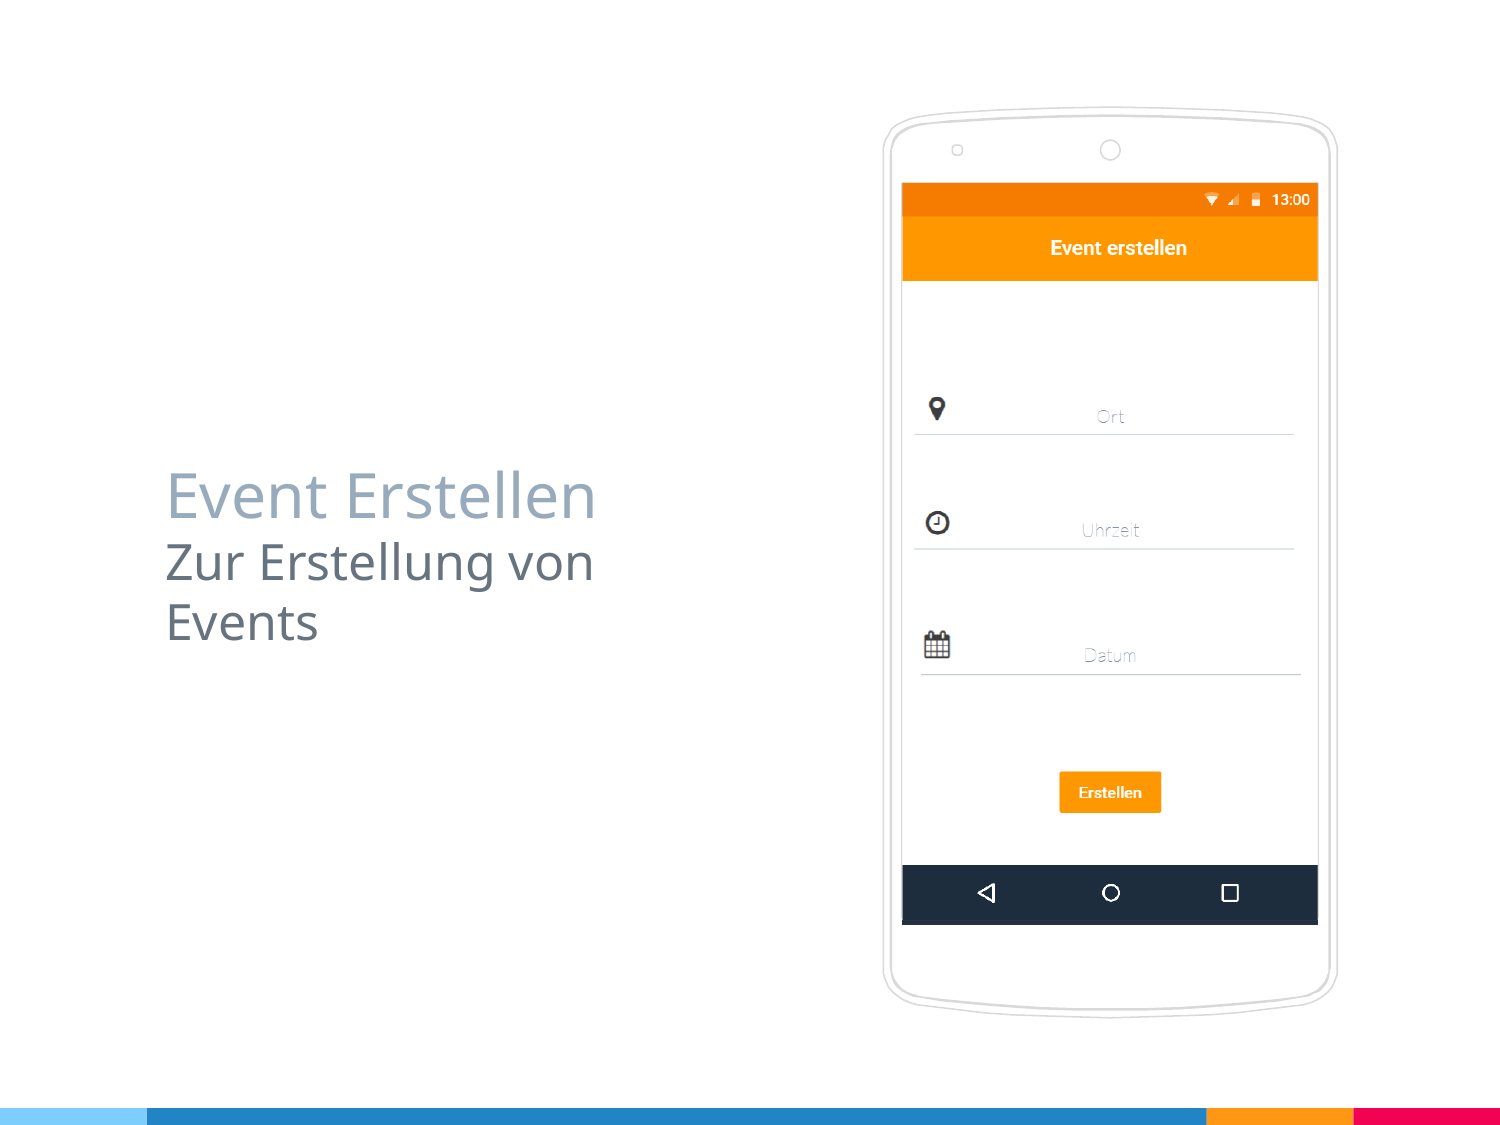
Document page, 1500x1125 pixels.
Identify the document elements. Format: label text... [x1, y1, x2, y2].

picture [902, 183, 1318, 926]
list Event Erstellen Zur Erstellung von Events [150, 138, 748, 969]
text_box [883, 107, 1338, 1018]
